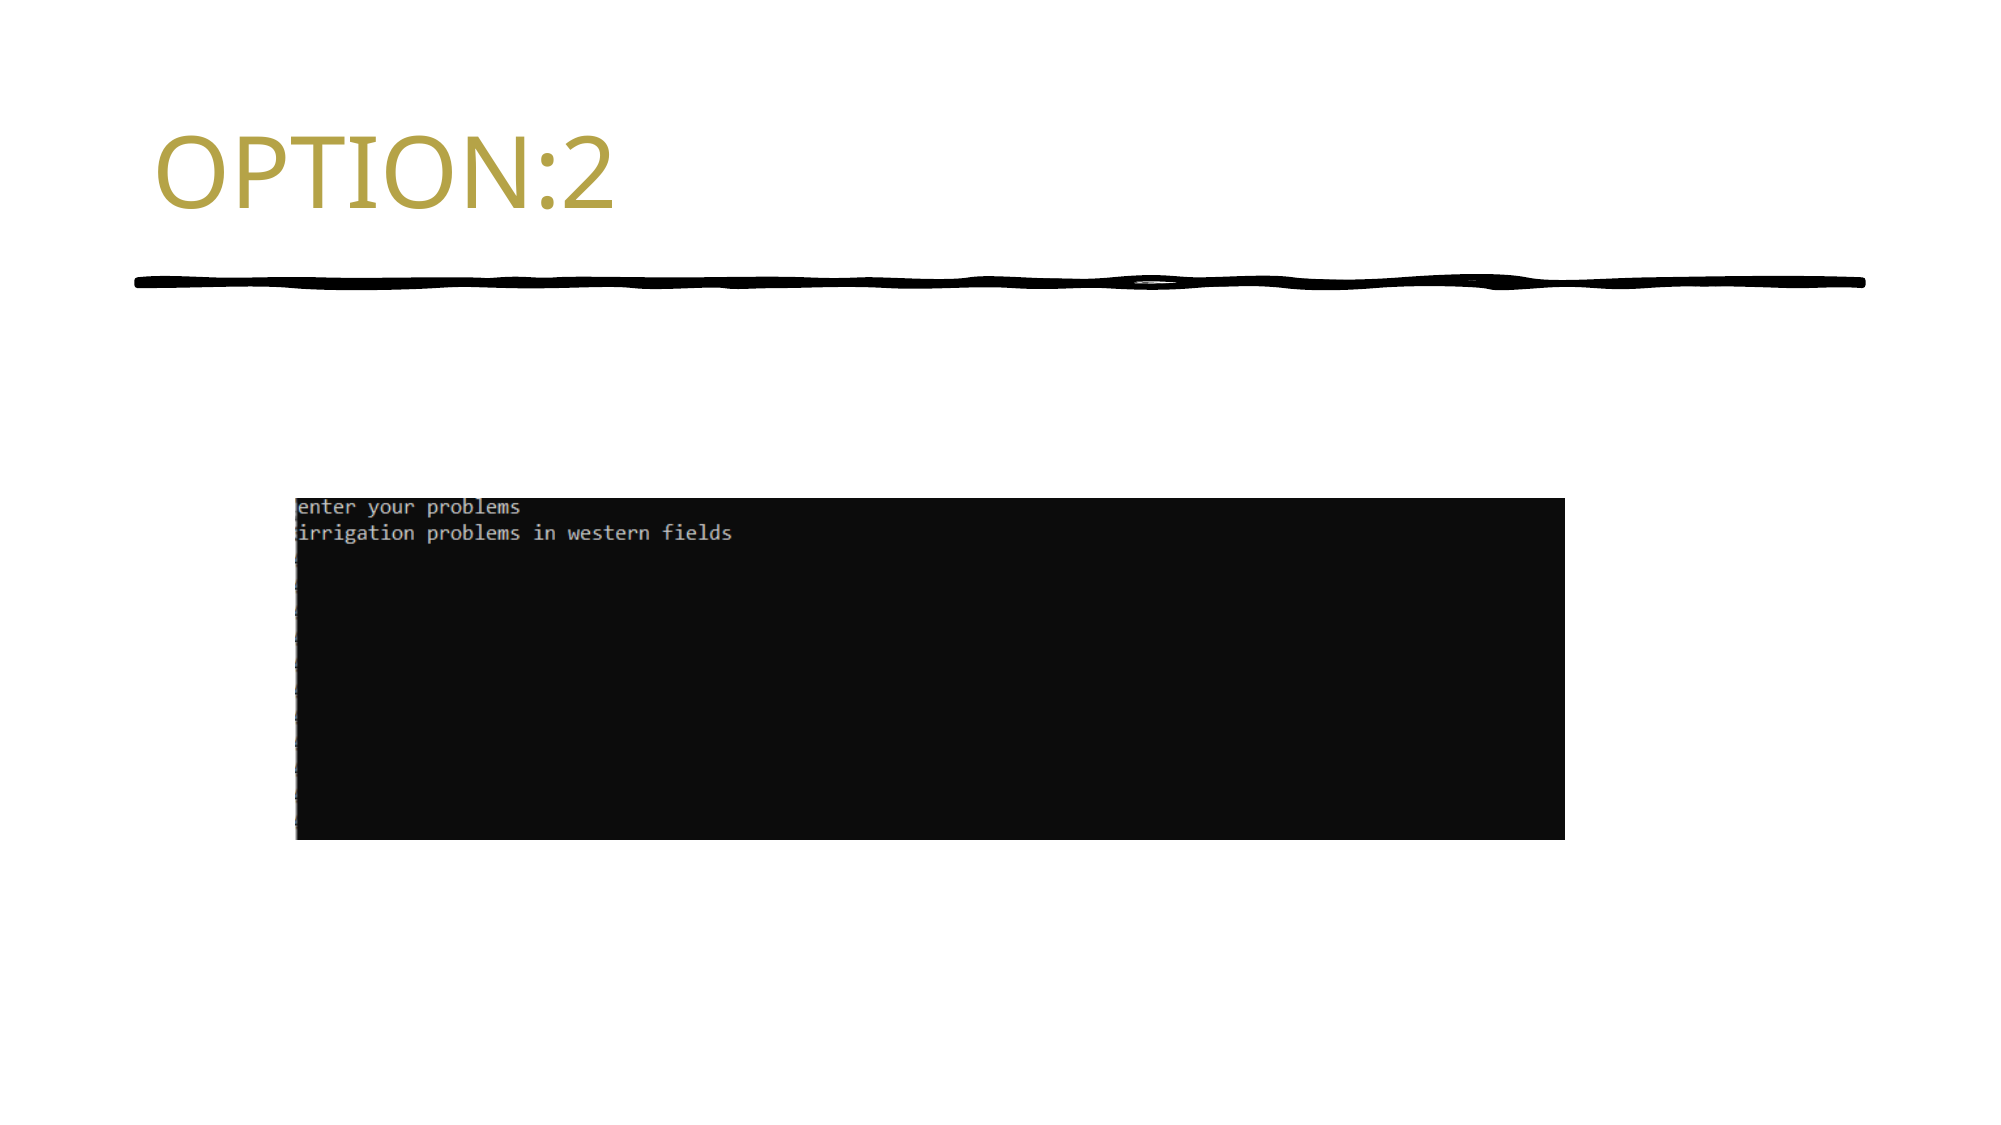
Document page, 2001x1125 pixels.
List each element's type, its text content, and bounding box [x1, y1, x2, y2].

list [295, 498, 1564, 840]
title OPTION:2 [137, 59, 1863, 278]
